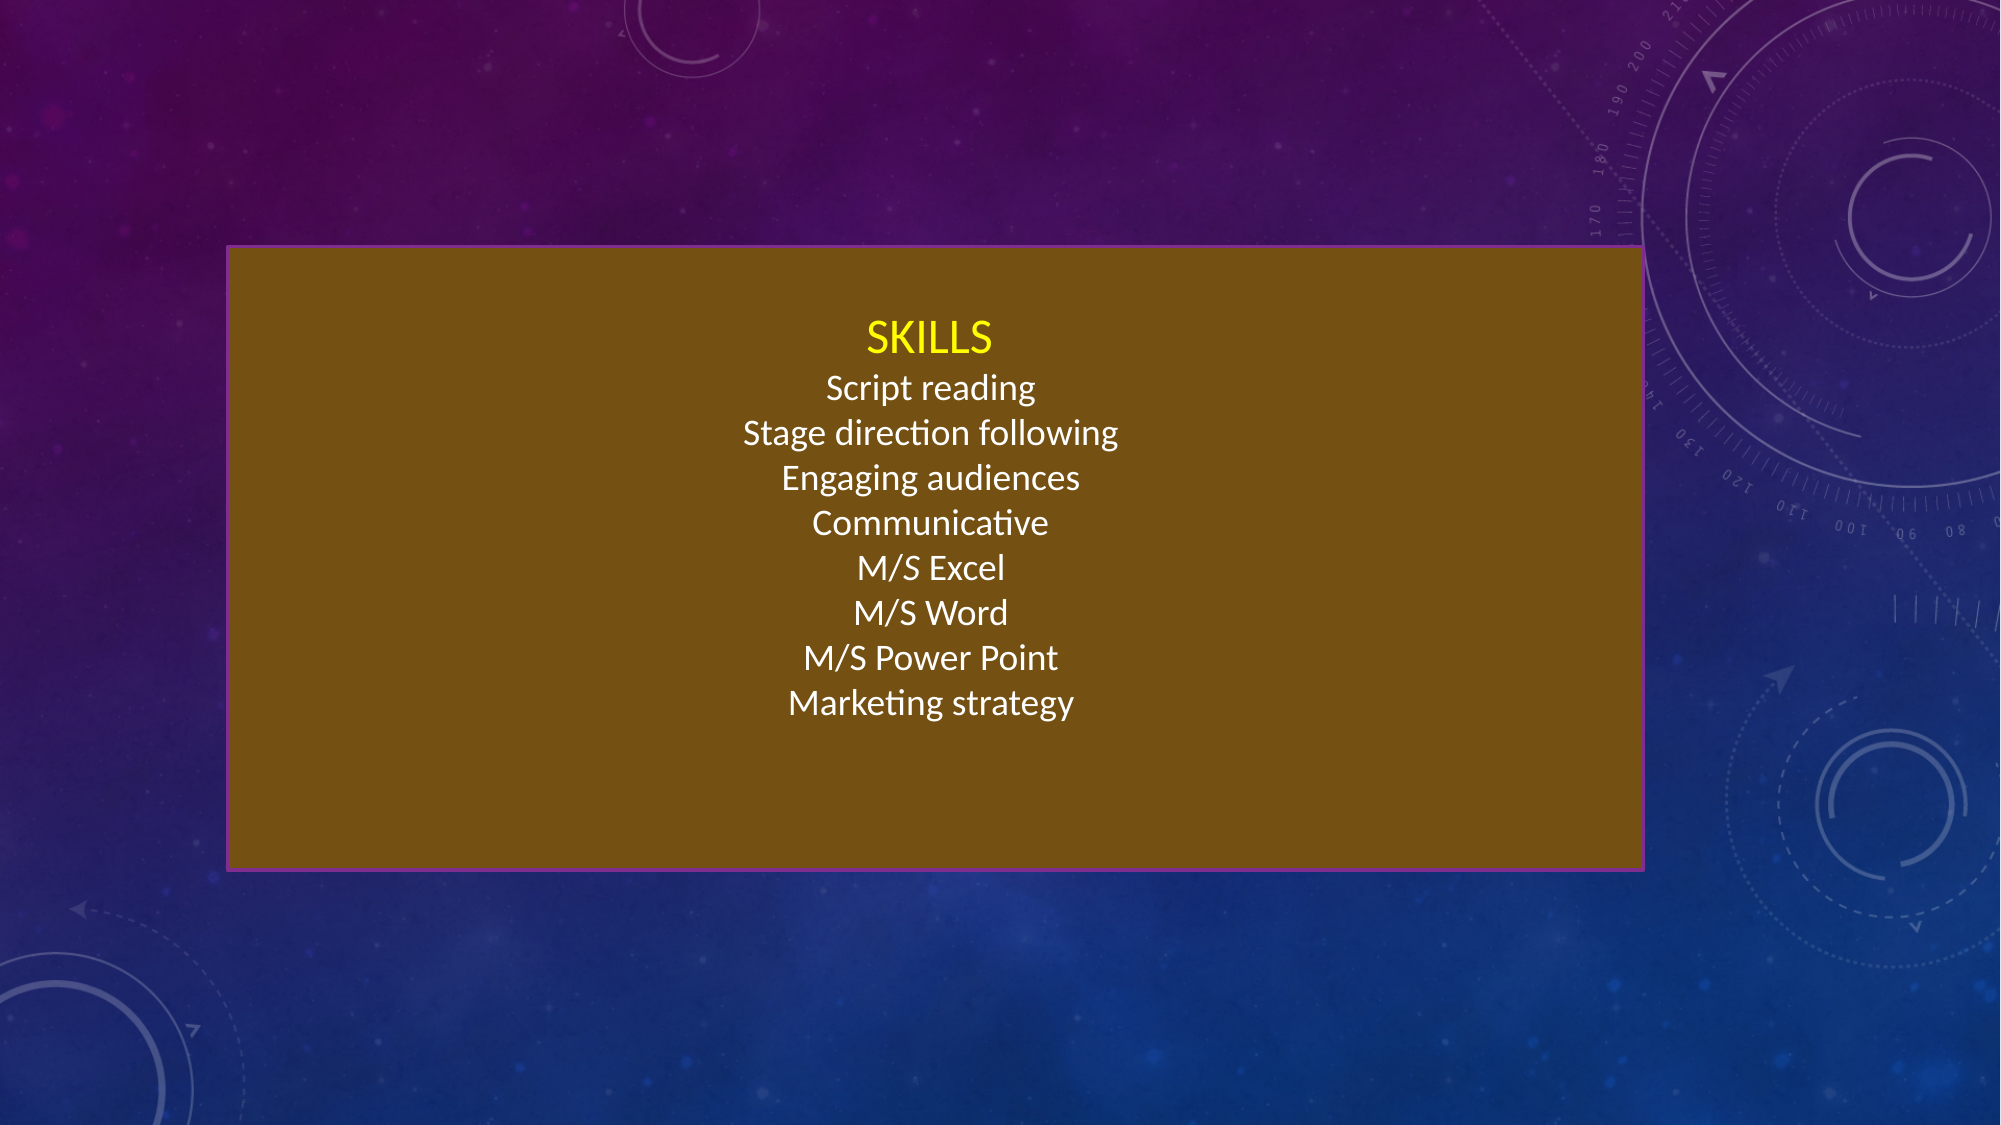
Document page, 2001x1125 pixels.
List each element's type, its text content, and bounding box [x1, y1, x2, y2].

picture [0, 0, 2001, 1125]
text_box SKILLS Script reading Stage direction following Engaging audiences Communicative M/S Excel M/S Word M/S Power Point Marketing strategy [226, 245, 1645, 872]
